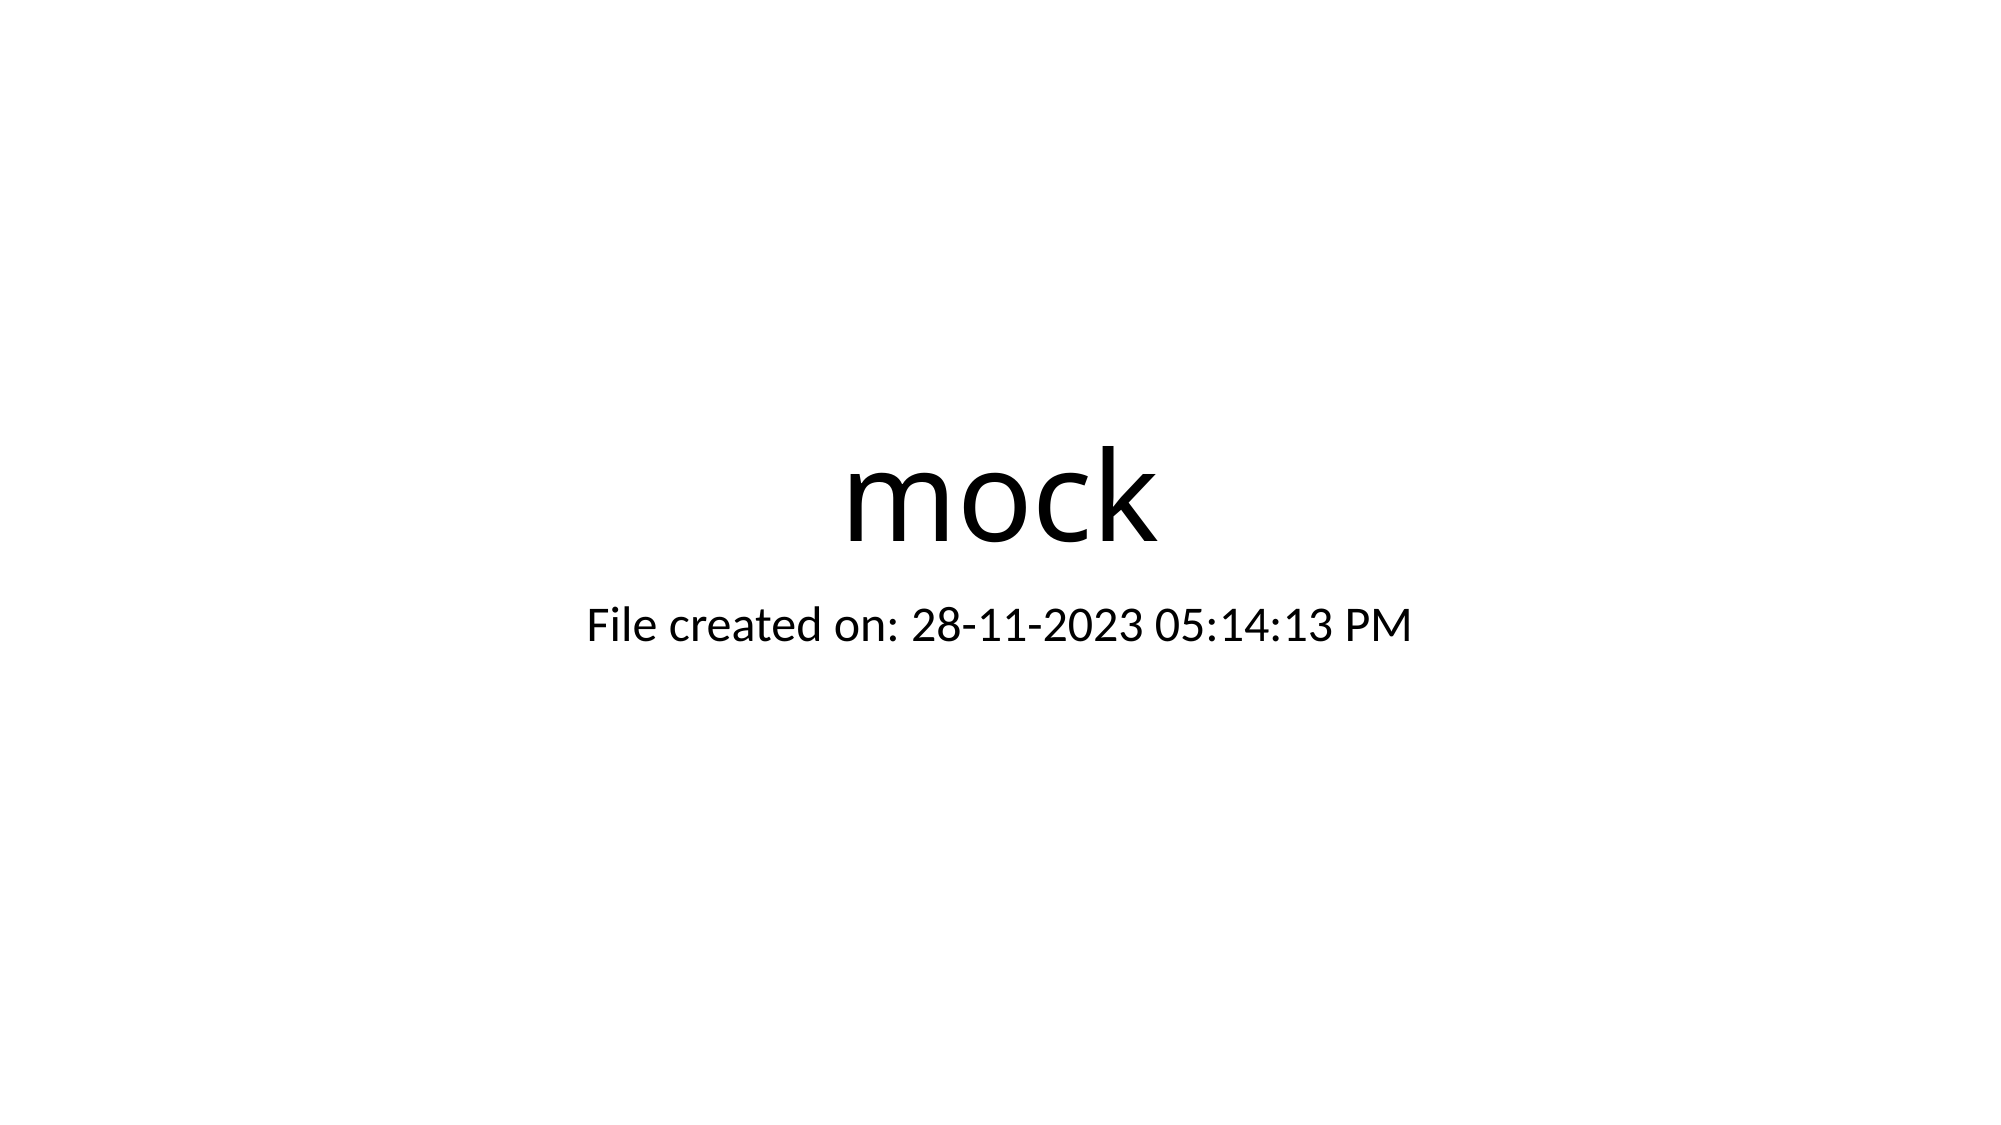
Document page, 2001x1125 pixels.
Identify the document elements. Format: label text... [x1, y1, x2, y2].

title mock [249, 184, 1750, 576]
subtitle File created on: 28-11-2023 05:14:13 PM [249, 590, 1750, 863]
